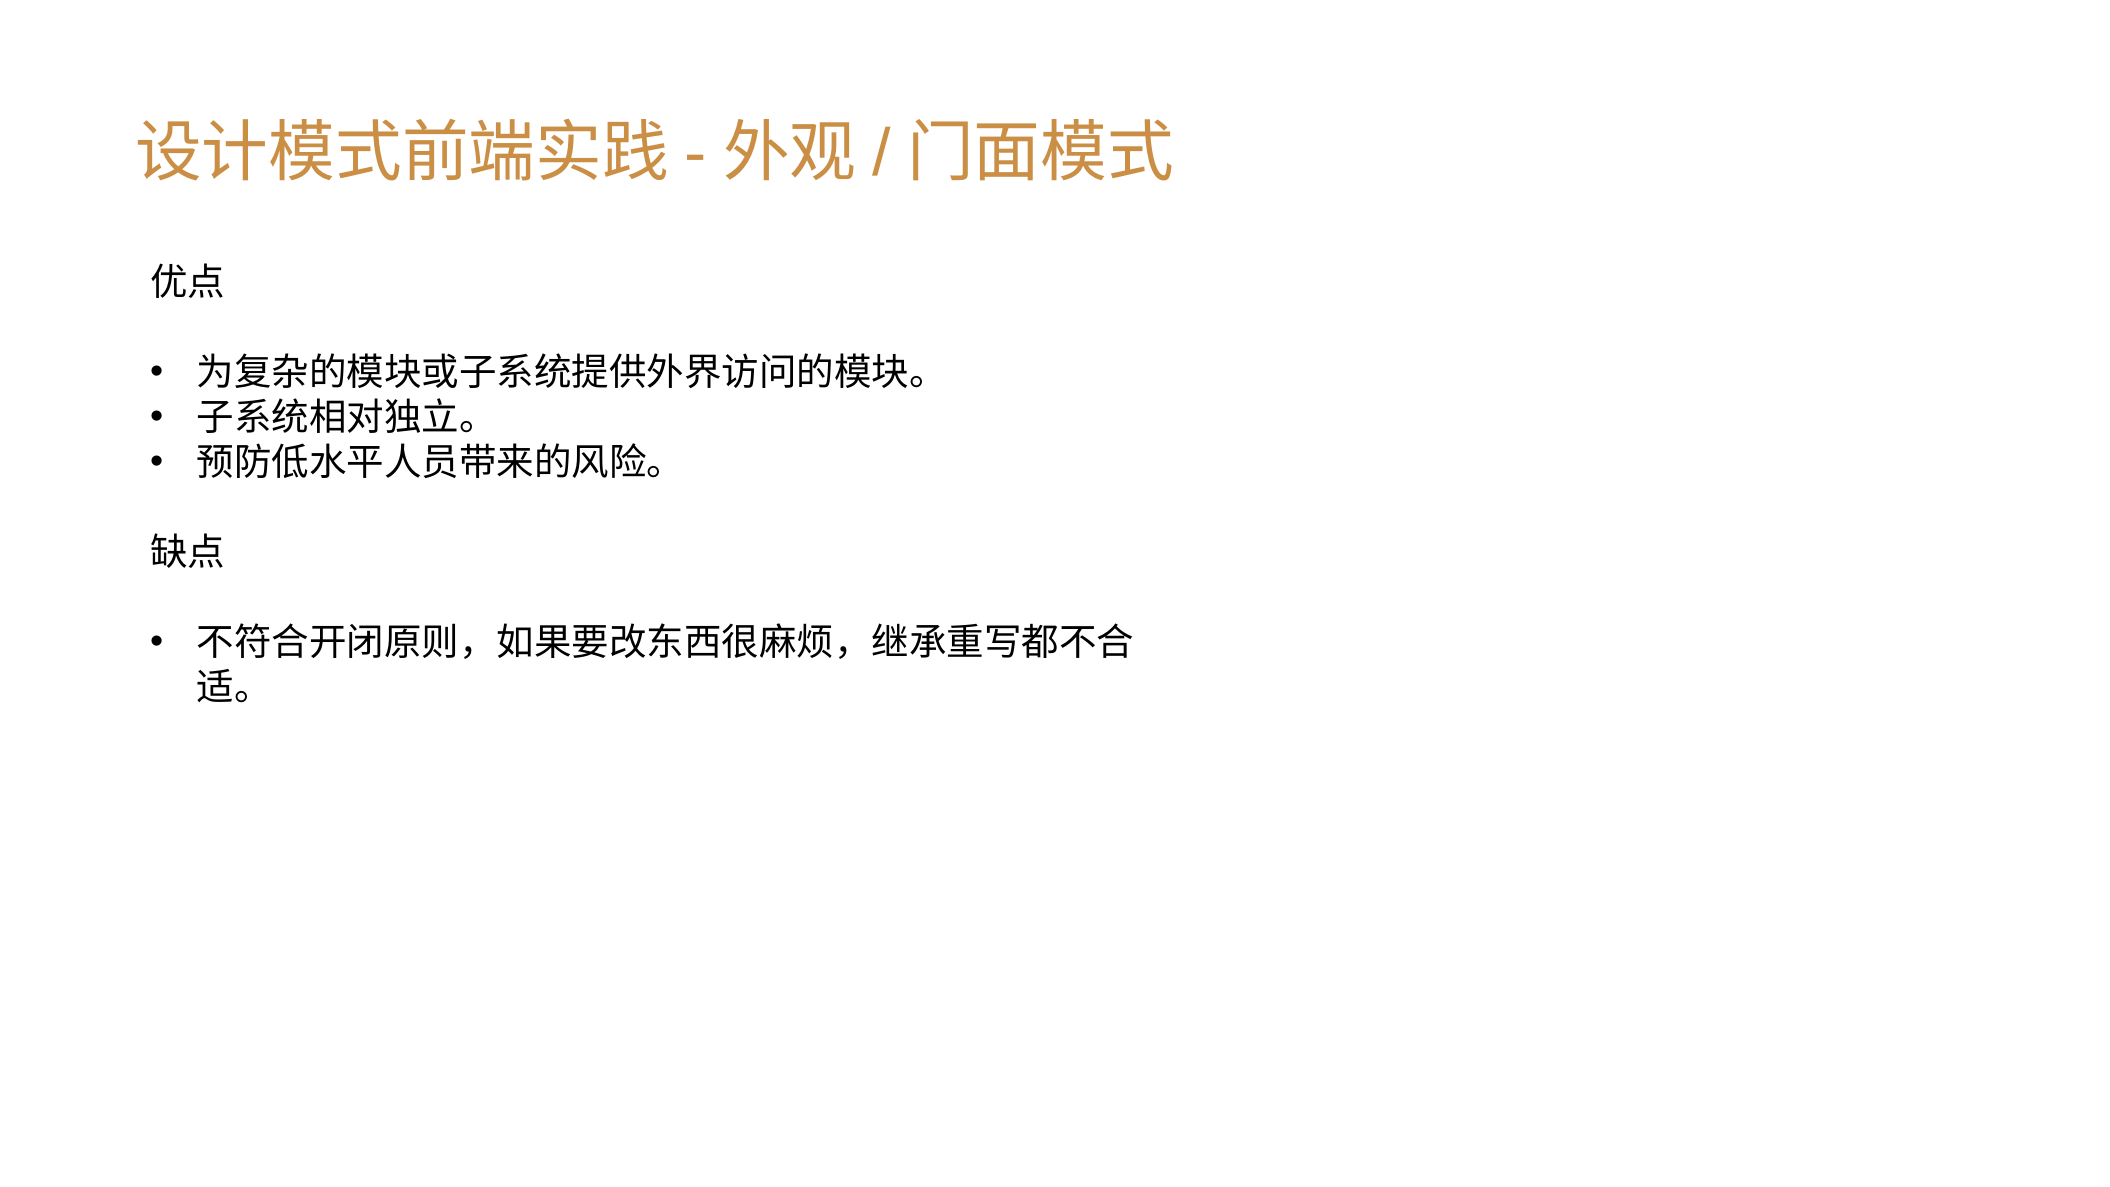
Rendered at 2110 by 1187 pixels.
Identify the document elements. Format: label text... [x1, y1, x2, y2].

text_box 设计模式前端实践-外观/门面模式 [135, 108, 1291, 189]
text_box 优点 为复杂的模块或子系统提供外界访问的模块。 子系统相对独立。 预防低水平人员带来的风险。 缺点 不符合开闭原则，如果要改东西很麻烦，继承重写都不合适。 [135, 250, 1190, 761]
